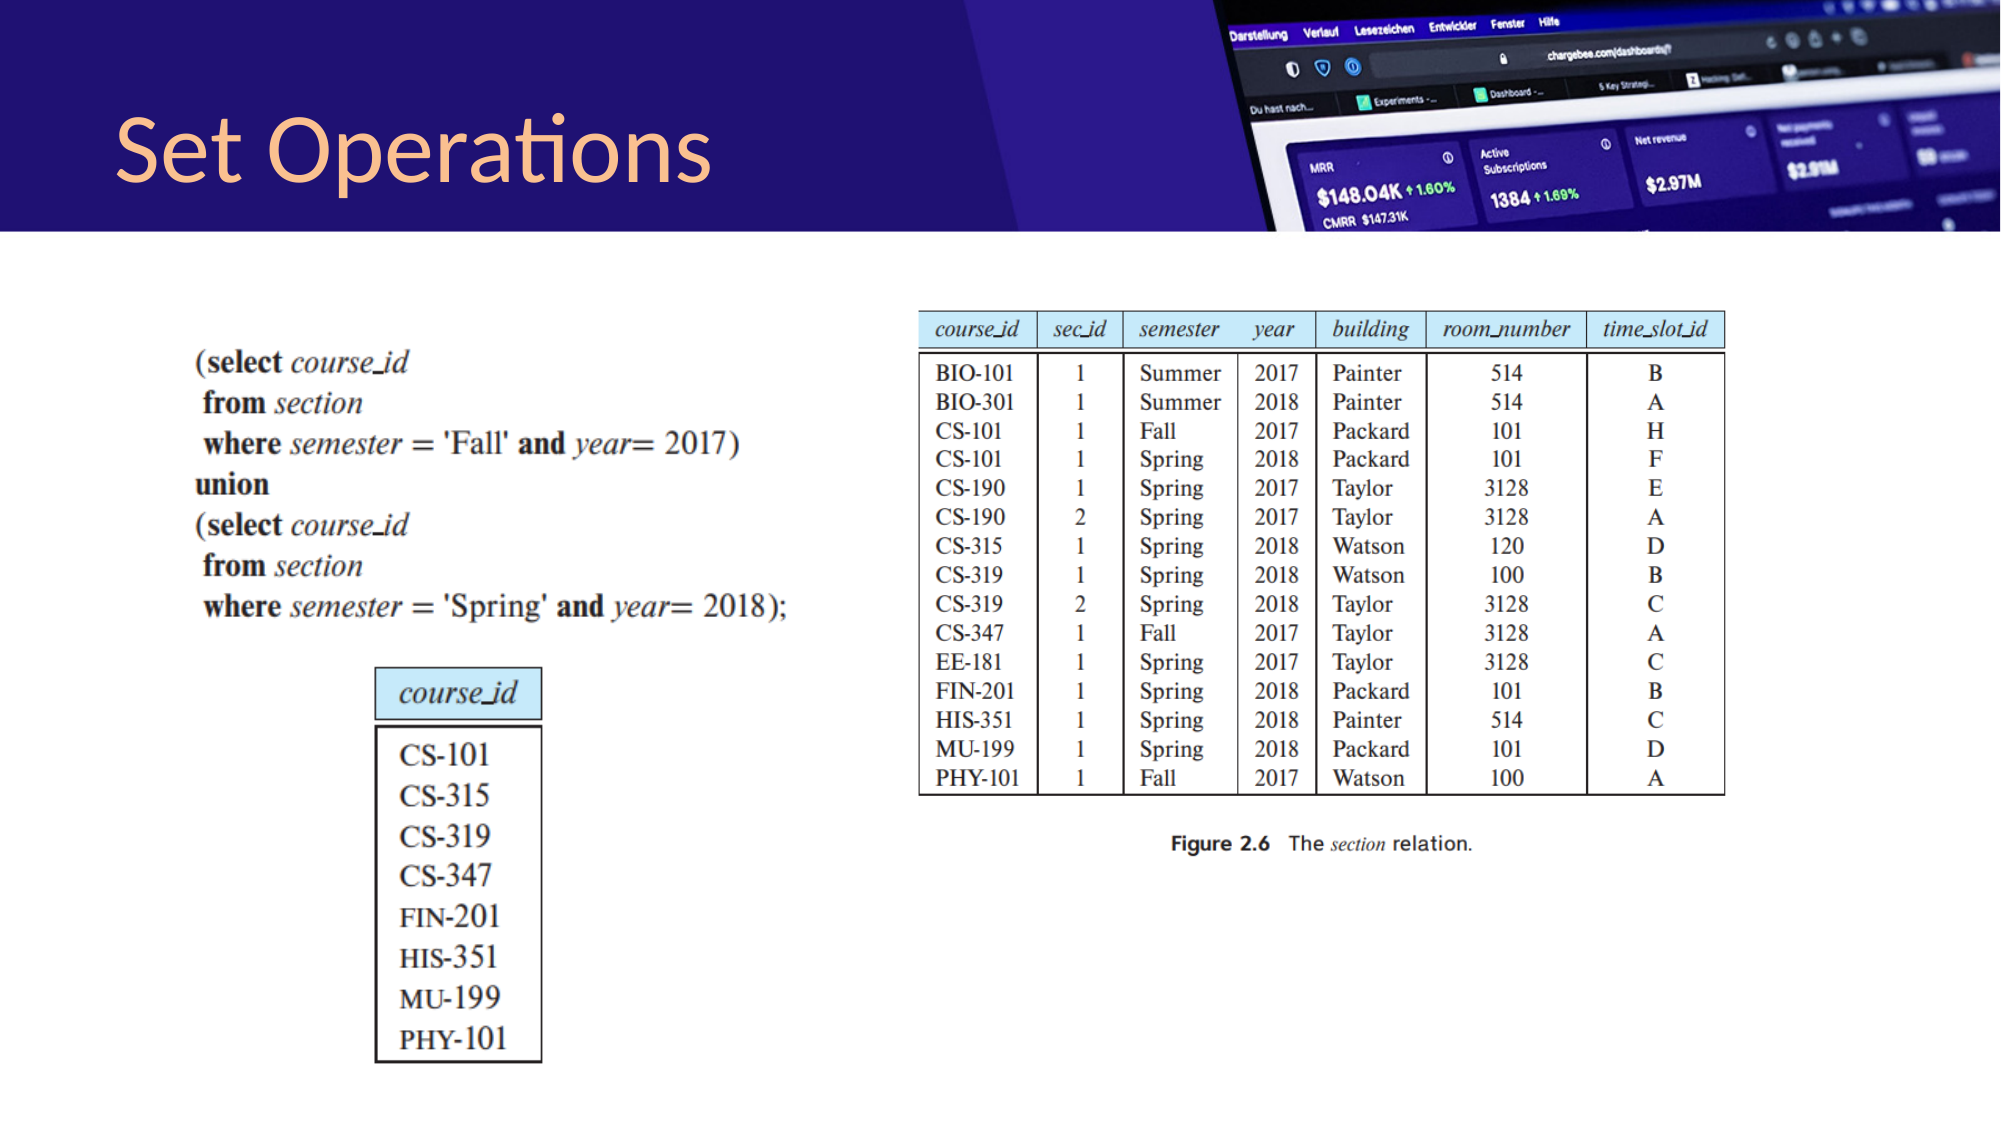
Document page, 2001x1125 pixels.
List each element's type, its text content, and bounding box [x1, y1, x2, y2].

title Set Operations [99, 22, 1913, 262]
picture [0, 0, 2001, 1125]
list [157, 328, 888, 642]
